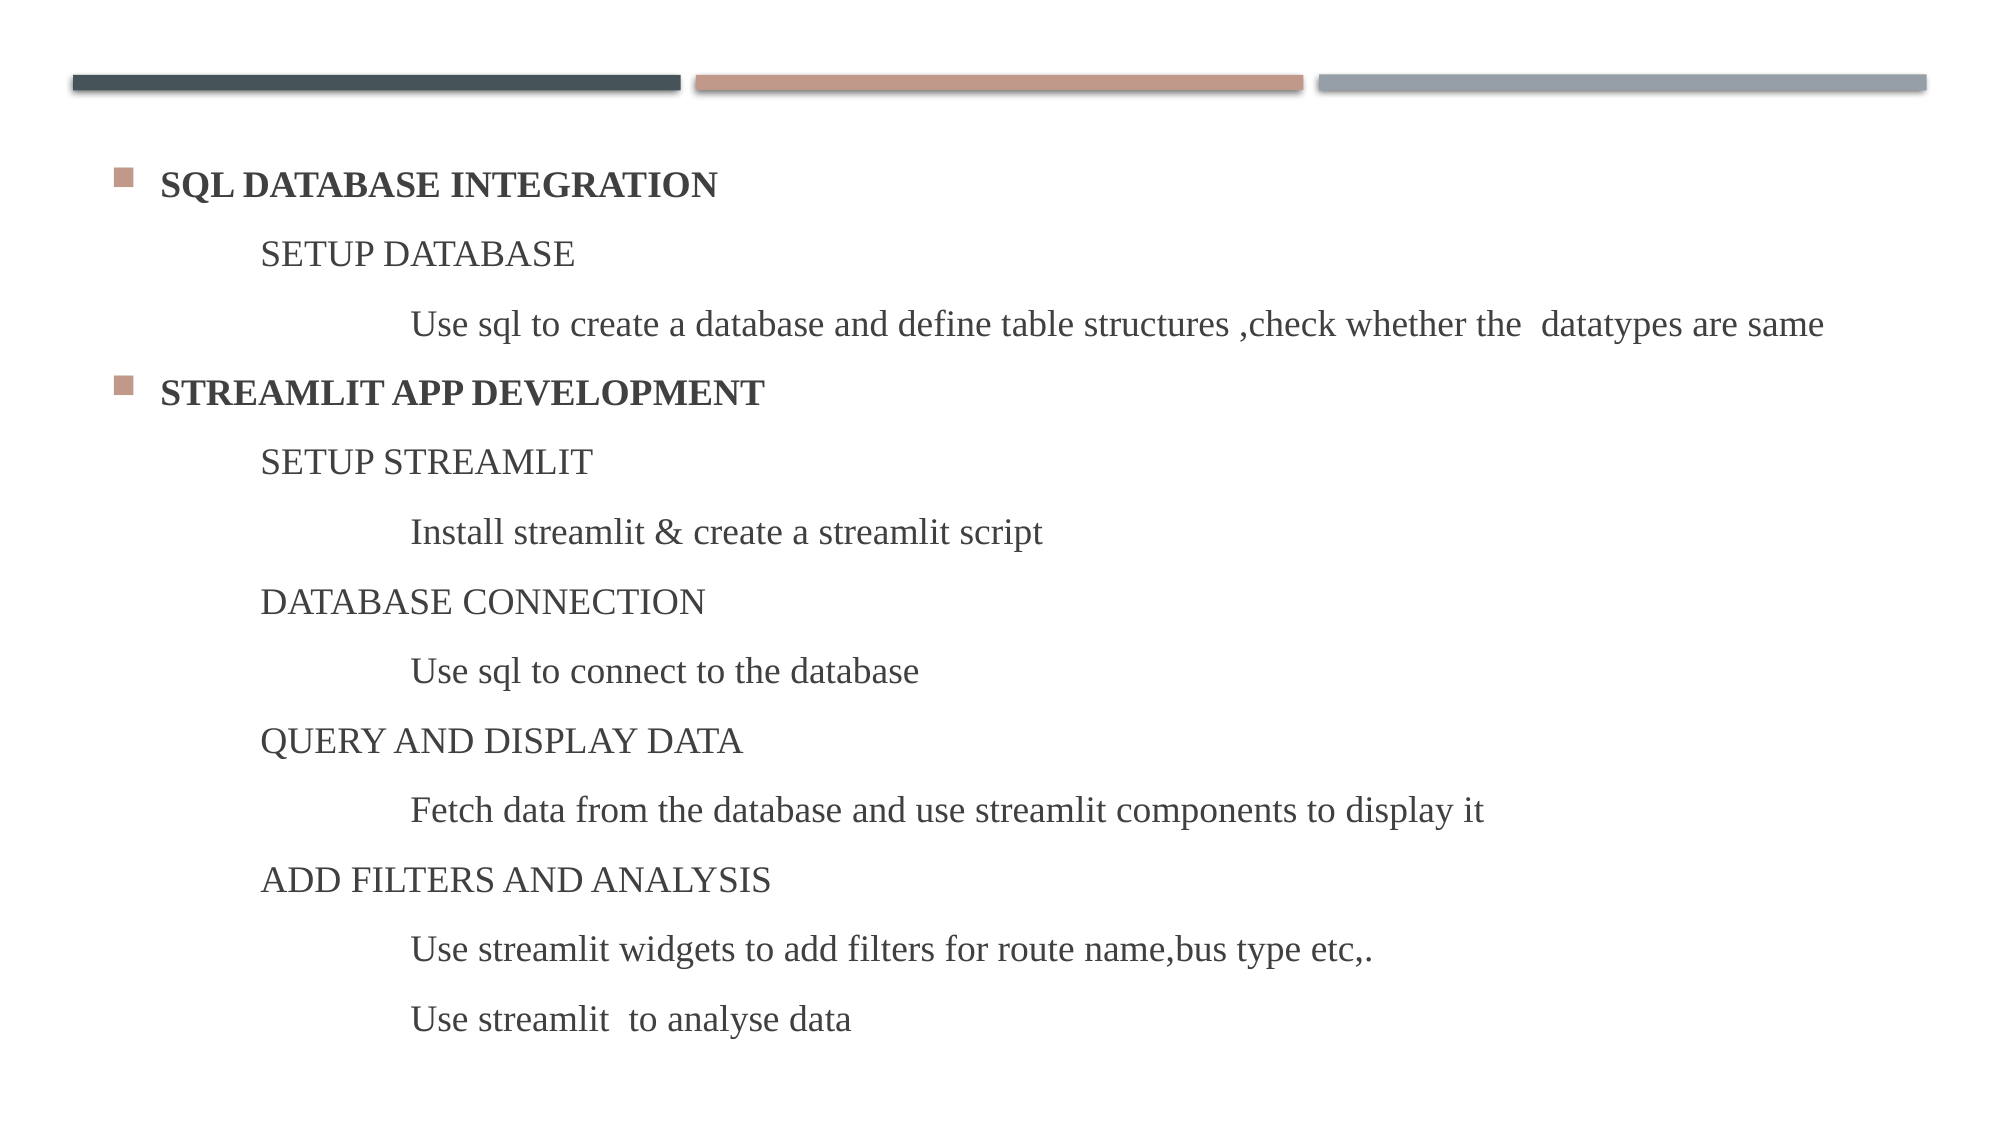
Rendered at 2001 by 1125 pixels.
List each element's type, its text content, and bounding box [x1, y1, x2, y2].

list SQL DATABASE INTEGRATION SETUP DATABASE Use sql to create a database and define table structures ,check whether the datatypes are same STREAMLIT APP DEVELOPMENT SETUP STREAMLIT Install streamlit & create a streamlit script DATABASE CONNECTION Use sql to connect to the database QUERY AND DISPLAY DATA Fetch data from the database and use streamlit components to display it ADD FILTERS AND ANALYSIS Use streamlit widgets to add filters for route name,bus type etc,. Use streamlit to analyse data [95, 213, 1905, 981]
